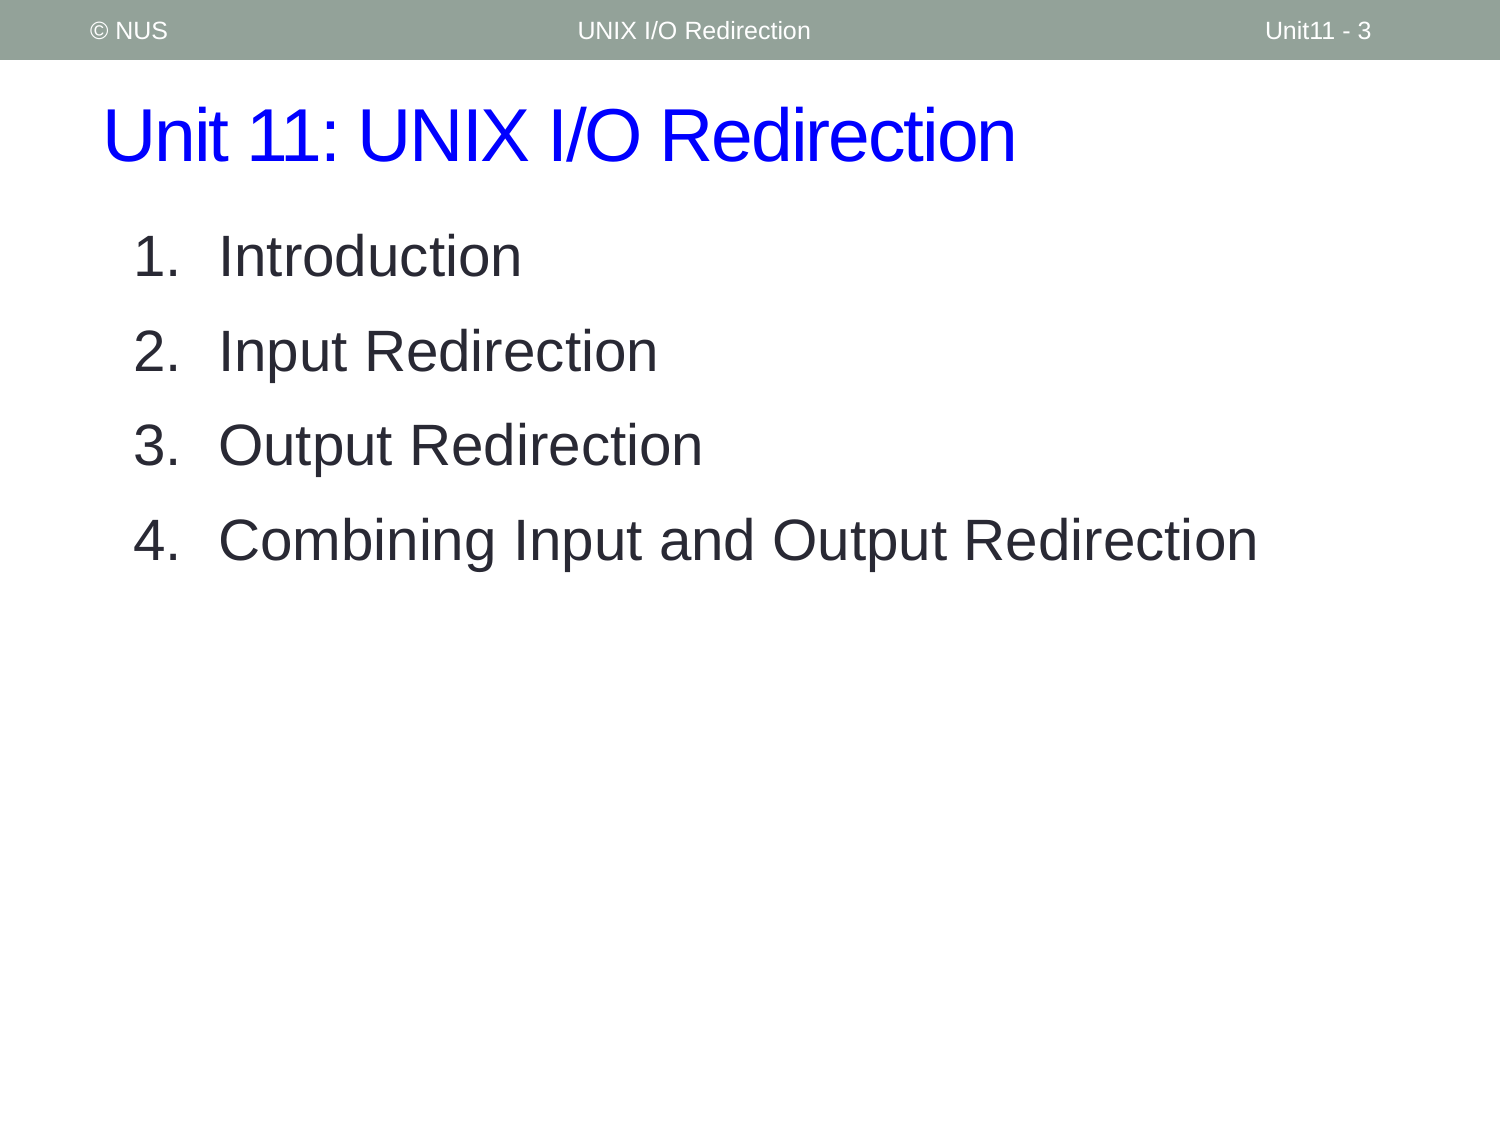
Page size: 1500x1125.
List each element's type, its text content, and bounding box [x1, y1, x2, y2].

title Unit 11: UNIX I/O Redirection [87, 62, 1463, 200]
slide_number © NUS [75, 3, 550, 57]
list Introduction Input Redirection Output Redirection Combining Input and Output Redirection [118, 210, 1450, 1065]
slide_number Unit11 - 3 [1250, 3, 1425, 57]
footer UNIX I/O Redirection [562, 3, 1238, 57]
